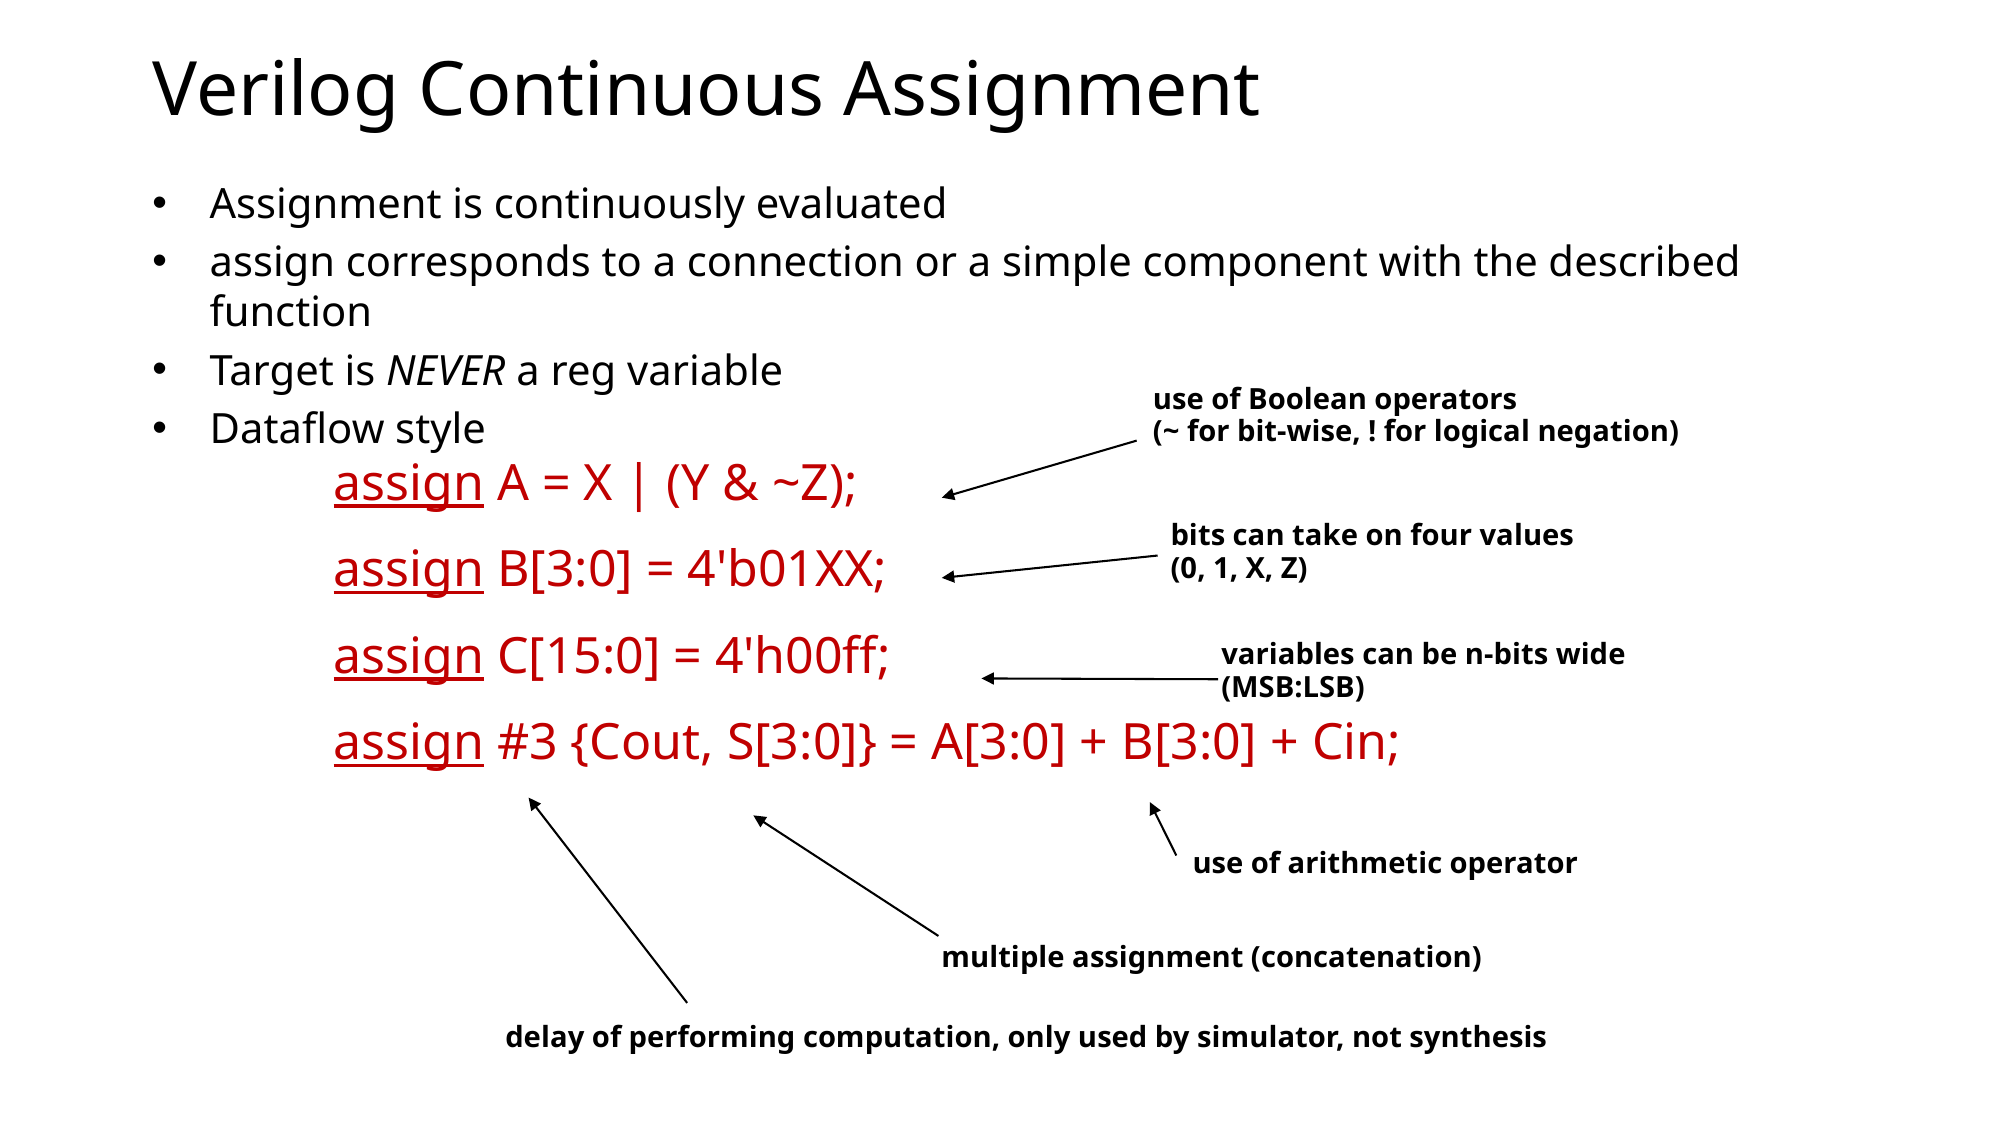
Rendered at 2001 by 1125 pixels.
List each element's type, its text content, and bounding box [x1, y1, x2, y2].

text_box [330, 377, 1712, 1084]
title Verilog Continuous Assignment [137, 38, 1863, 145]
list Assignment is continuously evaluated assign corresponds to a connection or a simple component with the described function Target is NEVER a reg variable Dataflow style [137, 169, 1863, 427]
